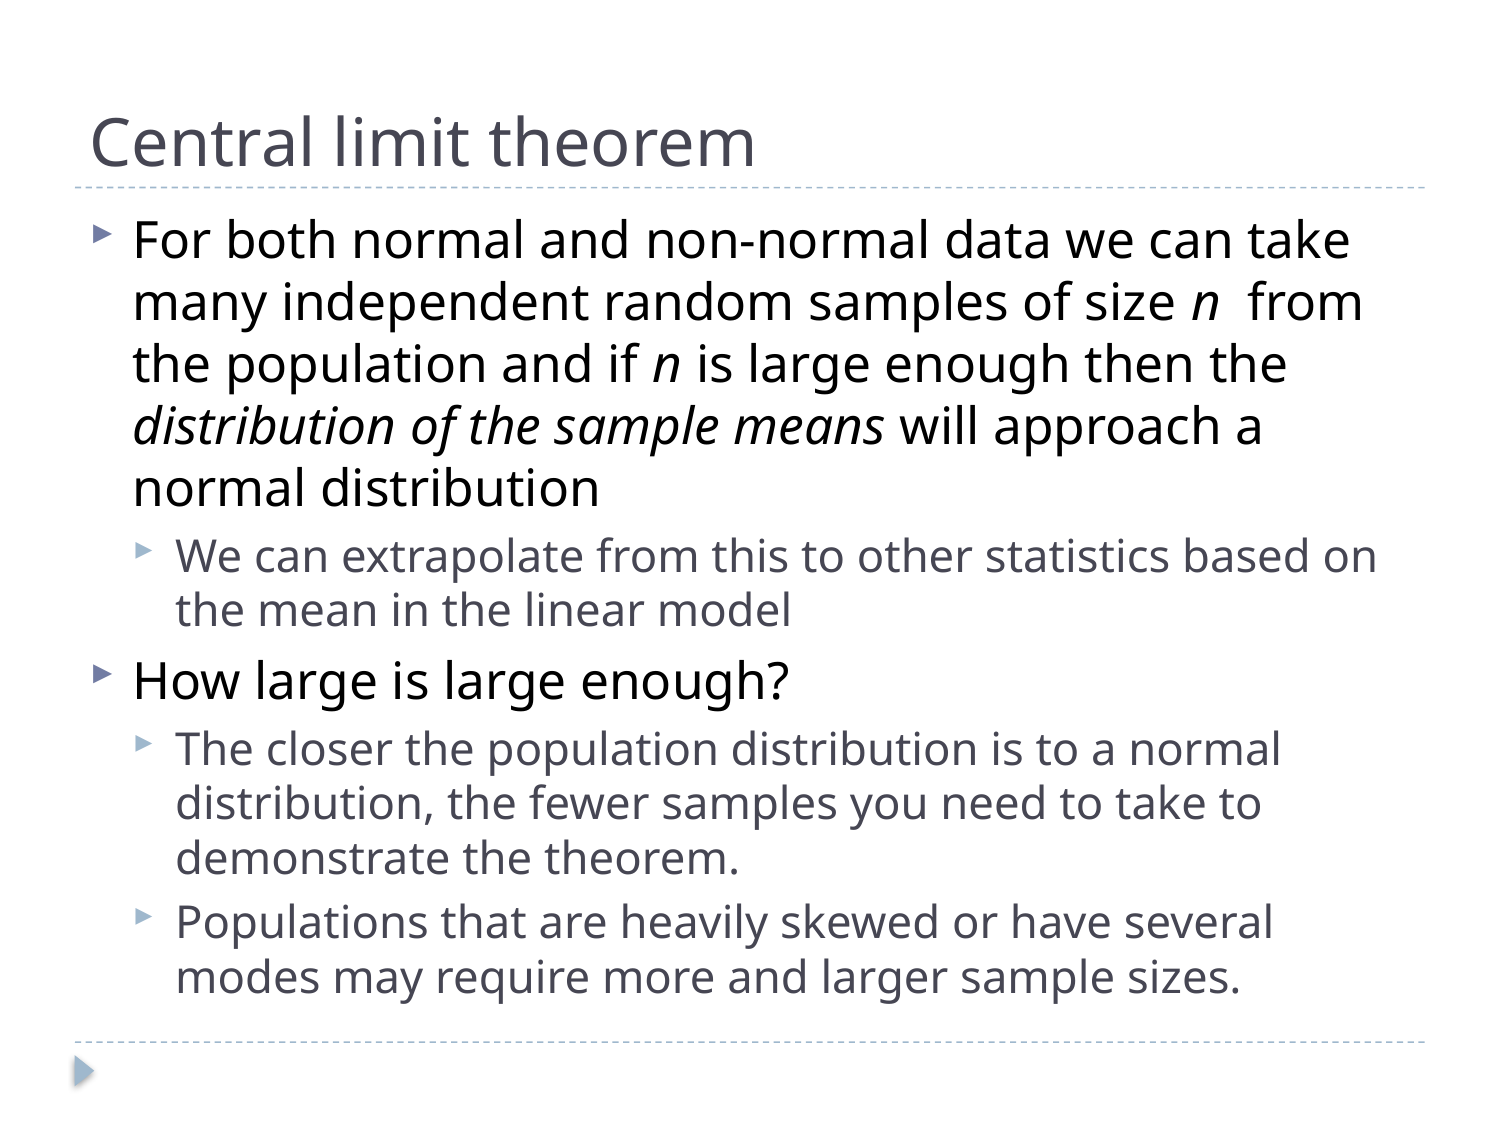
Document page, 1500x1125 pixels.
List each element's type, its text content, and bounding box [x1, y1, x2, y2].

title Central limit theorem [75, 24, 1425, 188]
slide_number [1050, 1042, 1426, 1103]
list For both normal and non-normal data we can take many independent random samples of size n from the population and if n is large enough then the distribution of the sample means will approach a normal distribution We can extrapolate from this to other statistics based on the mean in the linear model How large is large enough? The closer the population distribution is to a normal distribution, the fewer samples you need to take to demonstrate the theorem. Populations that are heavily skewed or have several modes may require more and larger sample sizes. [75, 200, 1425, 1010]
